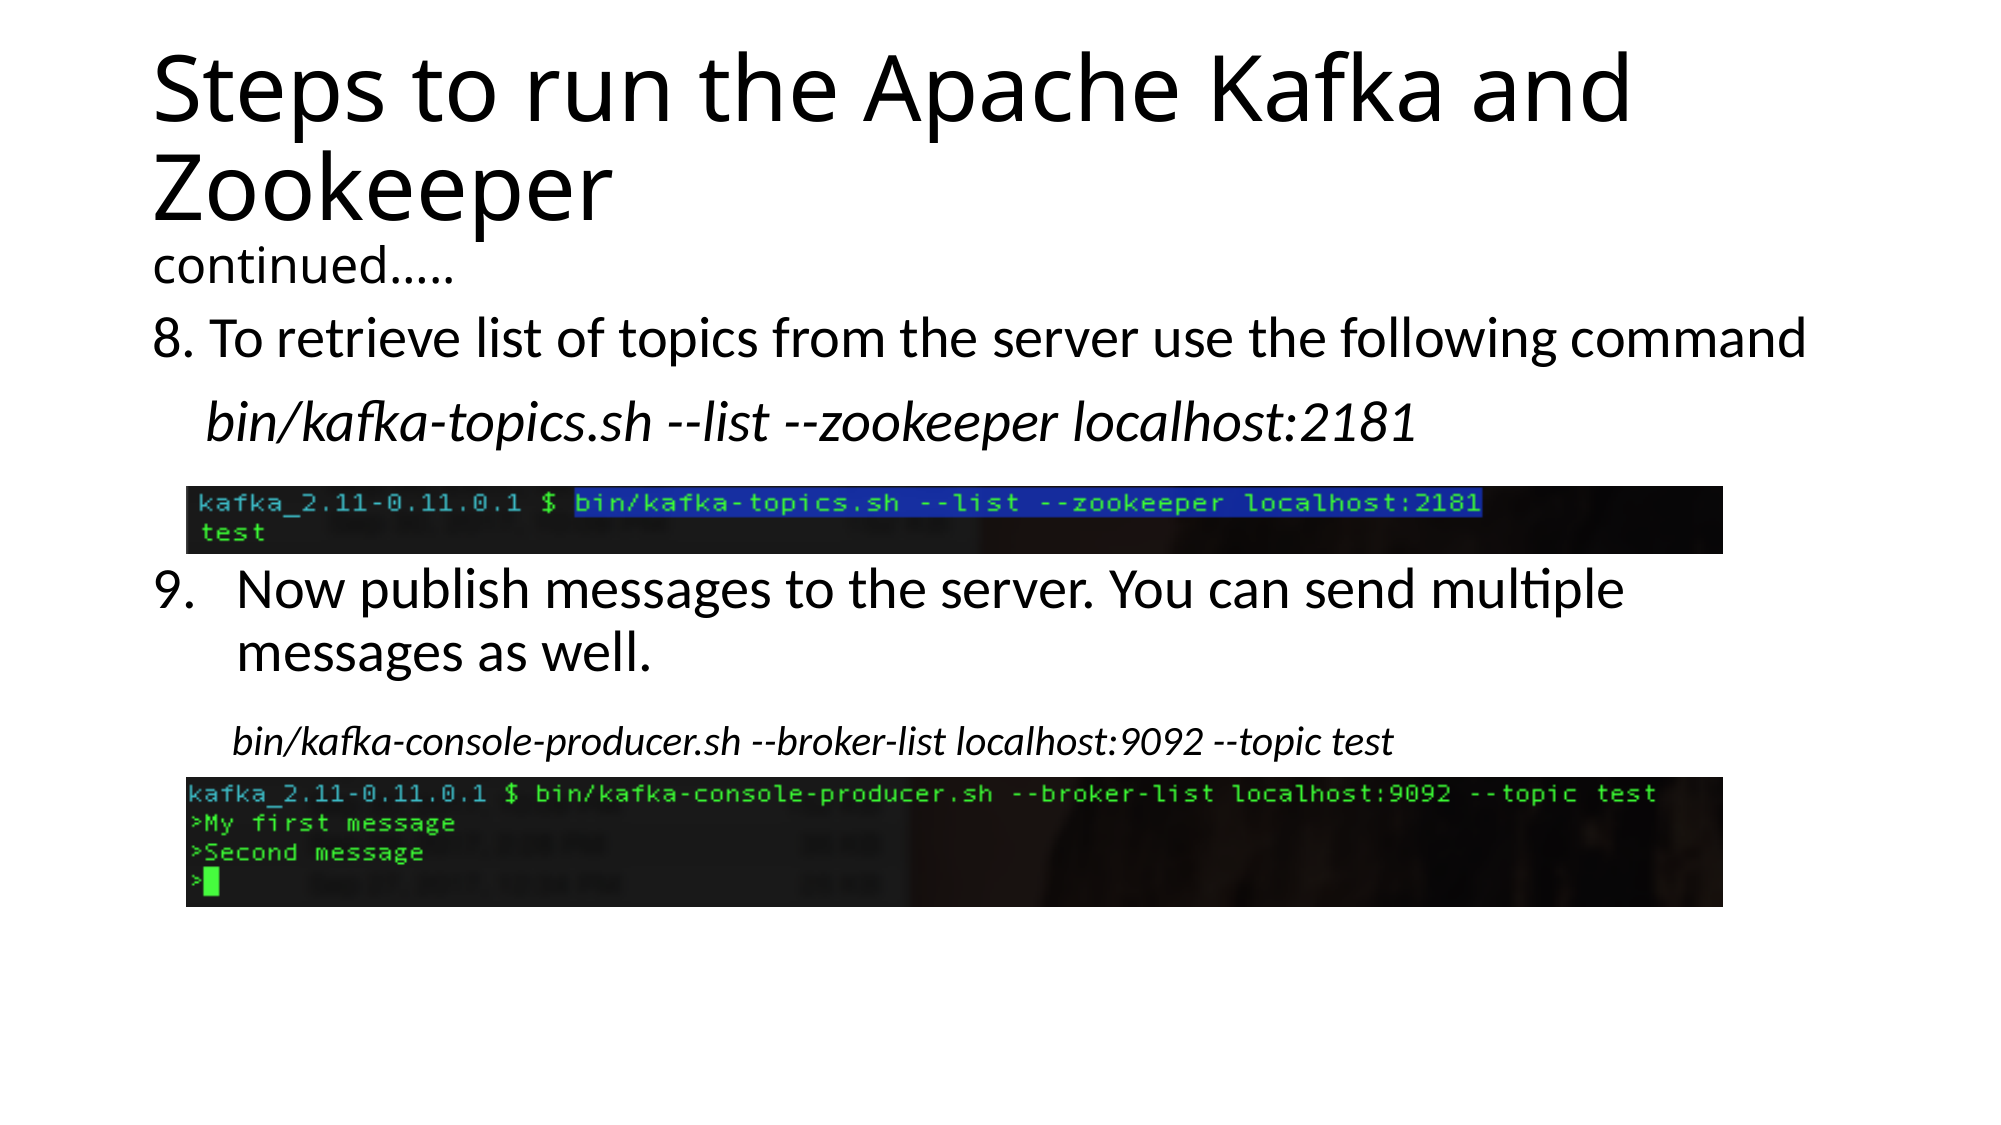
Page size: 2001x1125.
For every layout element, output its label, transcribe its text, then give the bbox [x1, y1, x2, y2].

picture [186, 486, 1723, 554]
title Steps to run the Apache Kafka and Zookeeper continued….. [137, 59, 1863, 278]
picture [186, 777, 1723, 907]
list 8. To retrieve list of topics from the server use the following command bin/kafka-topics.sh --list --zookeeper localhost:2181 Now publish messages to the server. You can send multiple messages as well. bin/kafka-console-producer.sh --broker-list localhost:9092 --topic test [137, 299, 1863, 1014]
